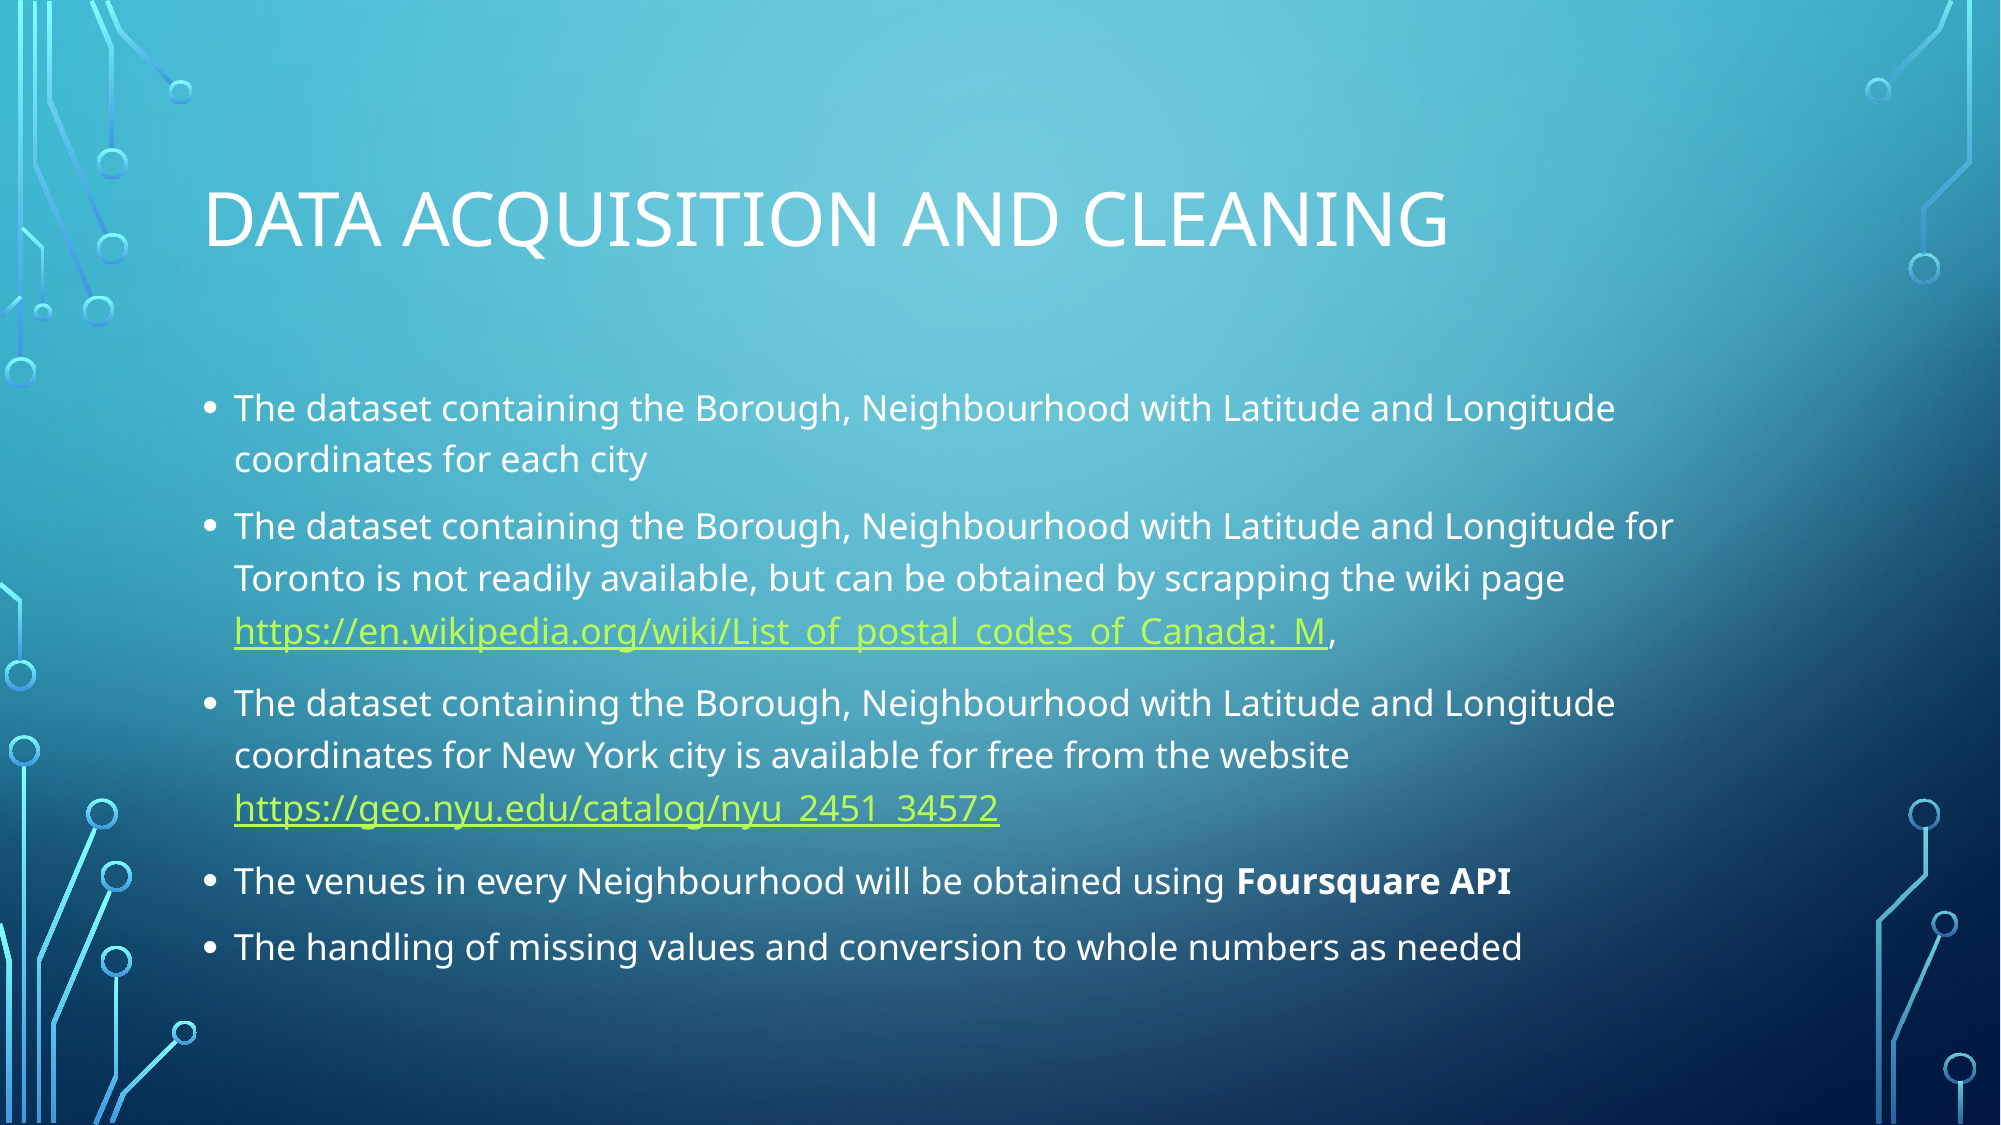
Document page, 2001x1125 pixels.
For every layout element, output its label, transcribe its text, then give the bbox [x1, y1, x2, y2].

list The dataset containing the Borough, Neighbourhood with Latitude and Longitude coordinates for each city The dataset containing the Borough, Neighbourhood with Latitude and Longitude for Toronto is not readily available, but can be obtained by scrapping the wiki page https://en.wikipedia.org/wiki/List_of_postal_codes_of_Canada:_M, The dataset containing the Borough, Neighbourhood with Latitude and Longitude coordinates for New York city is available for free from the website https://geo.nyu.edu/catalog/nyu_2451_34572 The venues in every Neighbourhood will be obtained using Foursquare API The handling of missing values and conversion to whole numbers as needed [187, 369, 1813, 978]
title Data Acquisition and CLEANING [187, 101, 1813, 344]
